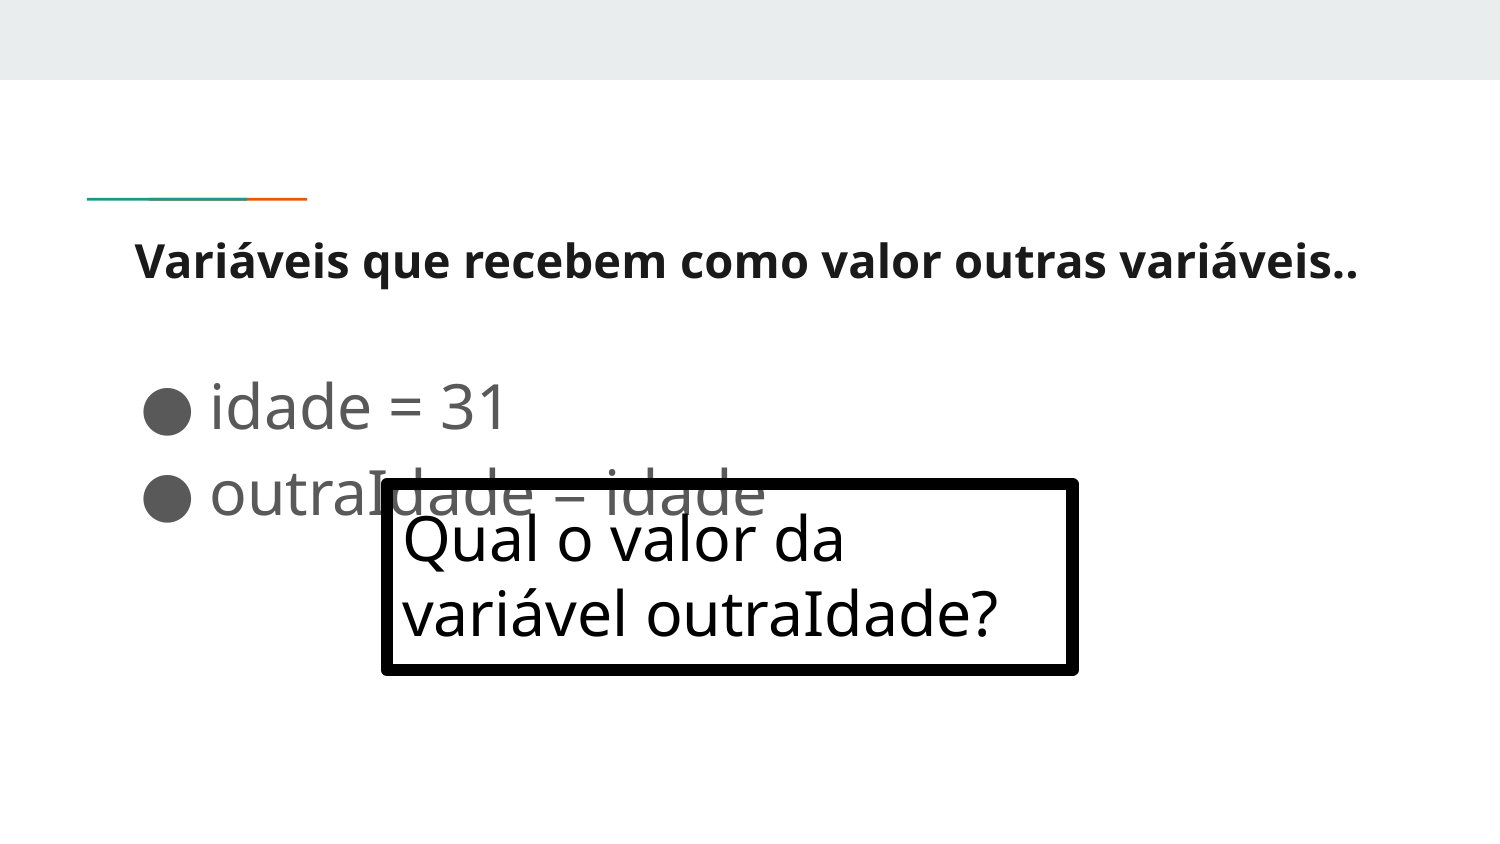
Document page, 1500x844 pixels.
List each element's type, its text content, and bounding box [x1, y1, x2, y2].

list idade = 31 outraIdade = idade [119, 341, 1381, 712]
title Variáveis que recebem como valor outras variáveis.. [119, 216, 1381, 305]
text_box Qual o valor da variável outraIdade? [387, 484, 1073, 670]
